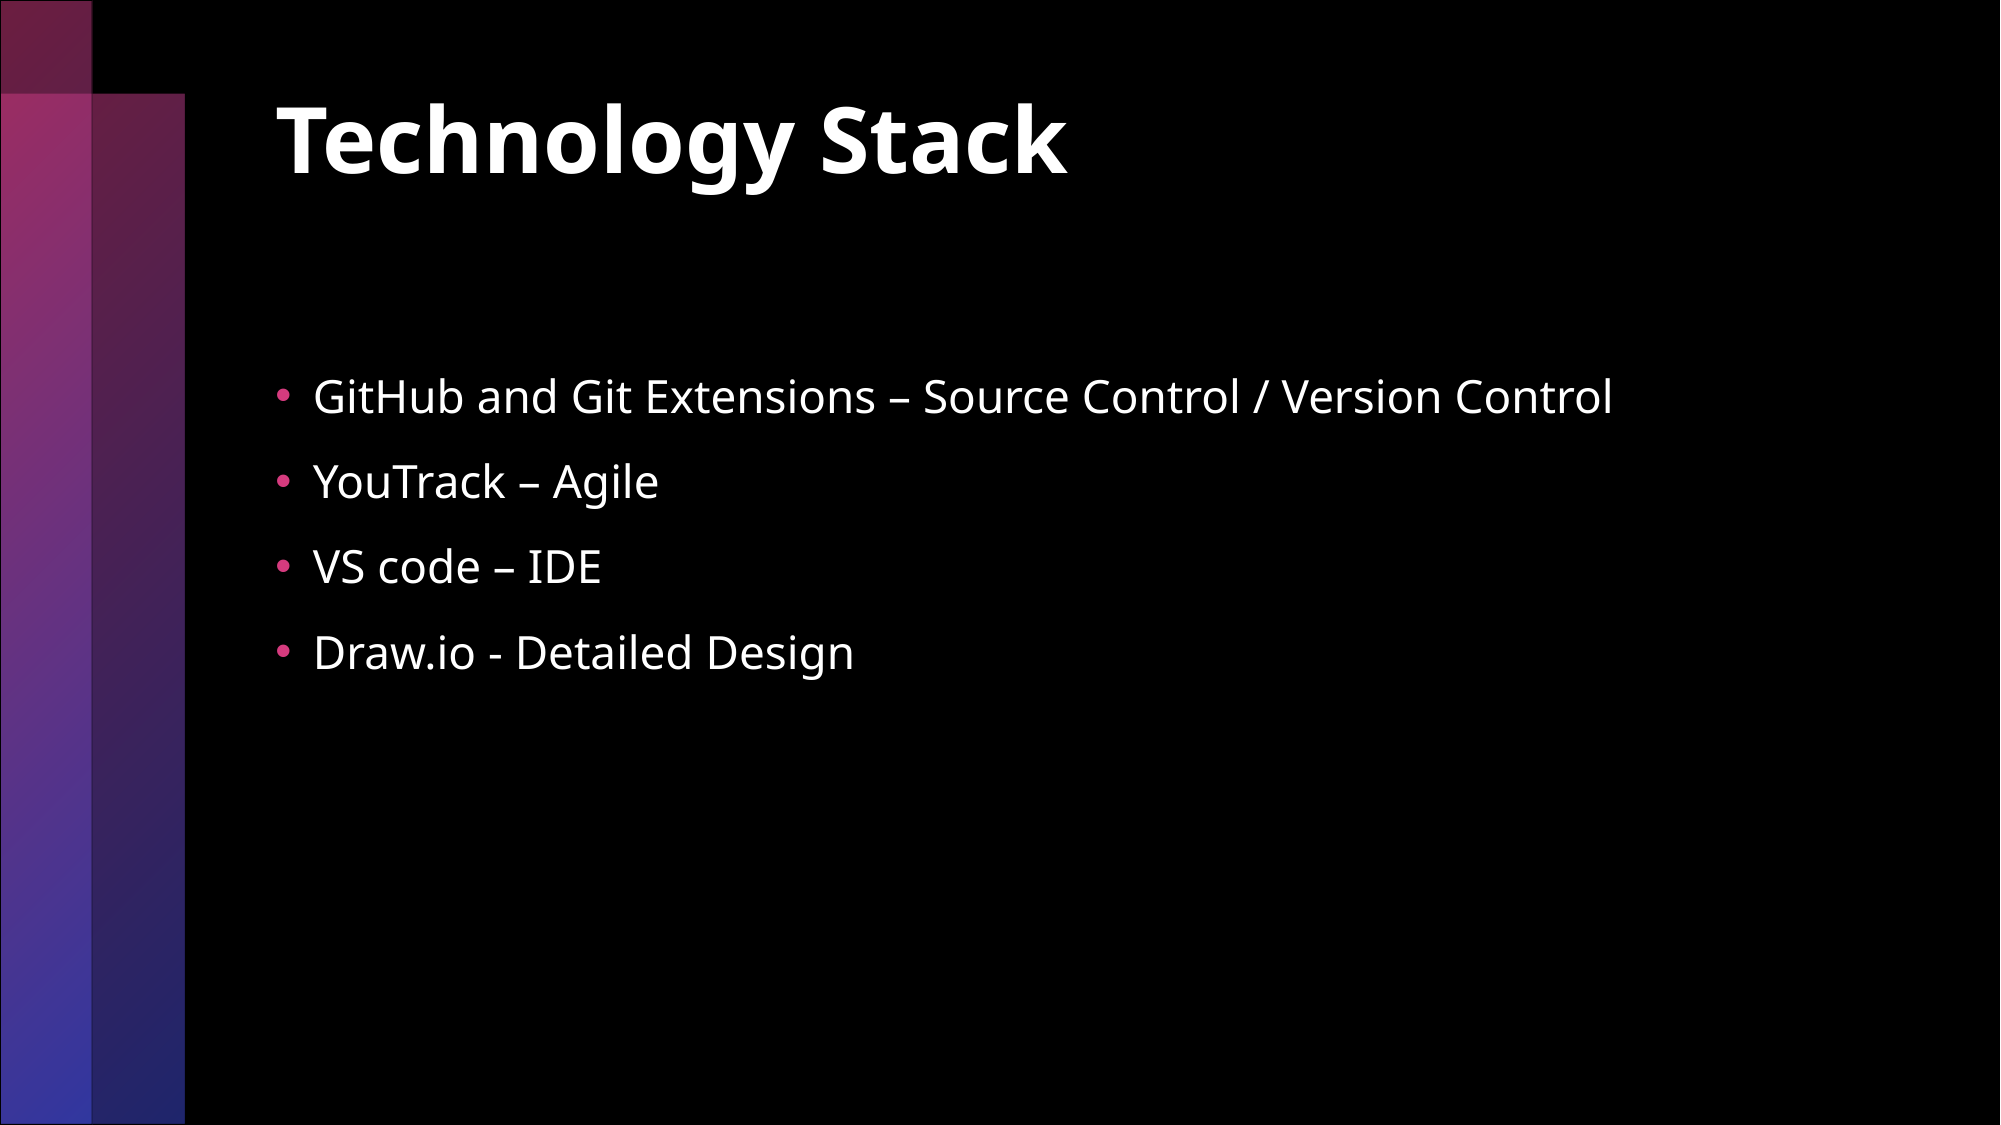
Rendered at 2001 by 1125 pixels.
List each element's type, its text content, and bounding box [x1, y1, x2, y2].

title Technology Stack [260, 74, 1817, 329]
list GitHub and Git Extensions – Source Control / Version Control YouTrack – Agile VS code – IDE Draw.io - Detailed Design [260, 354, 1817, 999]
